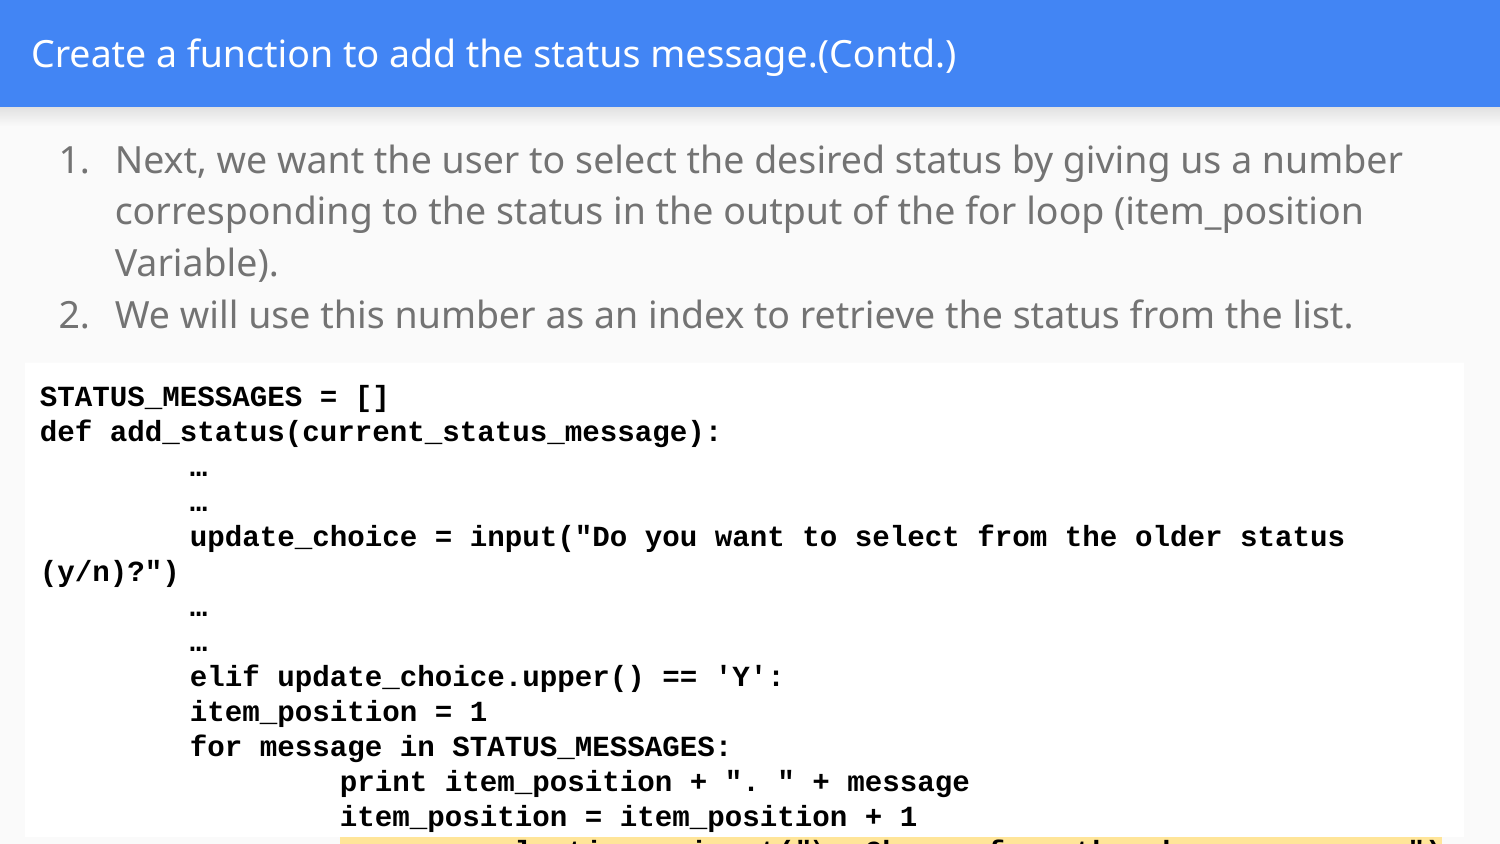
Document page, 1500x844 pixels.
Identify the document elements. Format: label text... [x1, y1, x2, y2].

title Create a function to add the status message.(Contd.) [16, 2, 1464, 102]
text_box STATUS_MESSAGES = [] def add_status(current_status_message): … … update_choice = input("Do you want to select from the older status (y/n)?") … … elif update_choice.upper() == 'Y': item_position = 1 for message in STATUS_MESSAGES: print item_position + ". " + message item_position = item_position + 1 message_selection = input("\n Choose from the above messages ") [24, 362, 1464, 837]
list Next, we want the user to select the desired status by giving us a number corresponding to the status in the output of the for loop (item_position Variable). We will use this number as an index to retrieve the status from the list. [24, 113, 1464, 349]
